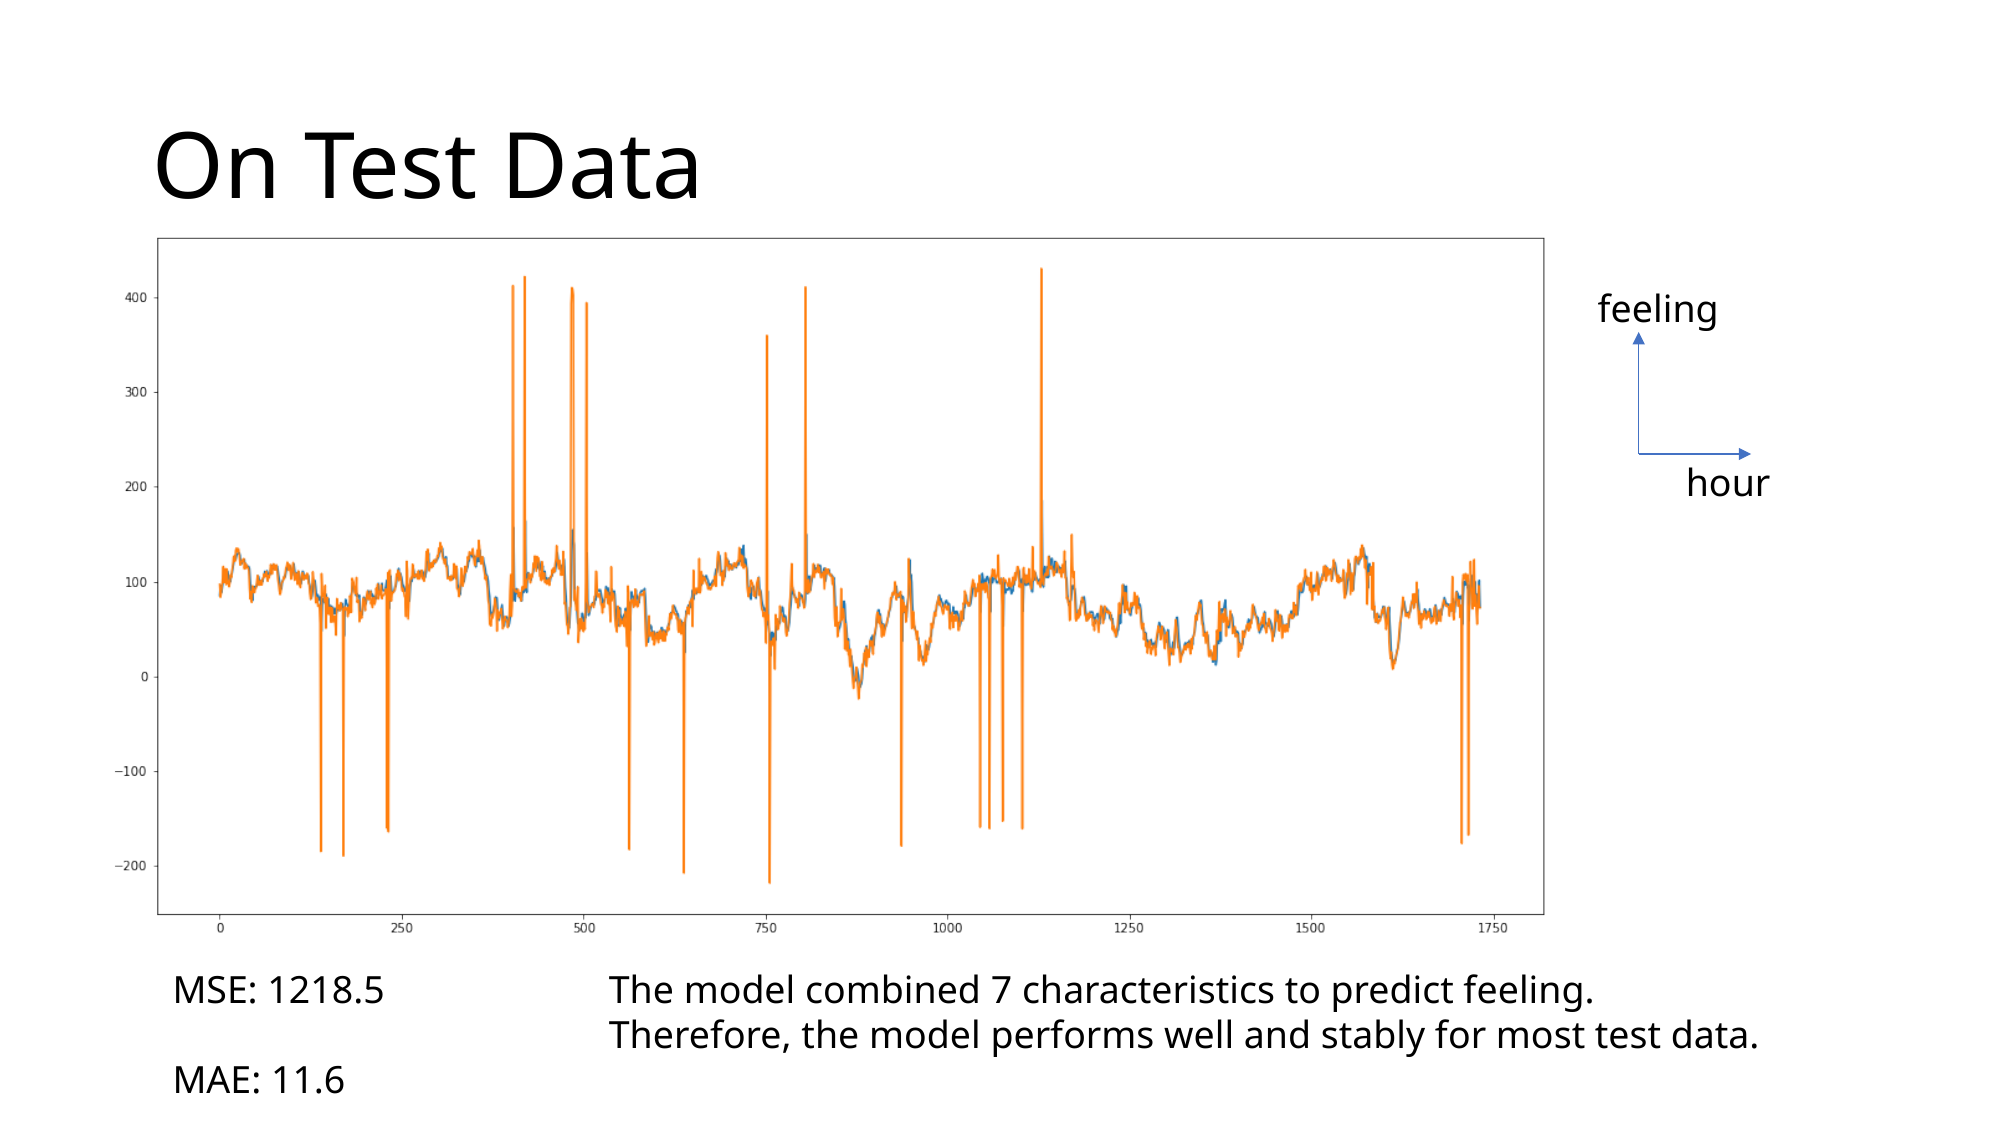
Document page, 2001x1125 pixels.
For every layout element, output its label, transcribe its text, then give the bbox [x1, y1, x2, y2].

title On Test Data [137, 59, 1863, 278]
text_box hour [1671, 452, 1786, 512]
text_box The model combined 7 characteristics to predict feeling. Therefore, the model performs well and stably for most test data. [594, 958, 1776, 1064]
text_box MSE: 1218.5 MAE: 11.6 [157, 958, 424, 1109]
text_box feeling [1582, 277, 1734, 337]
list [105, 229, 1551, 944]
